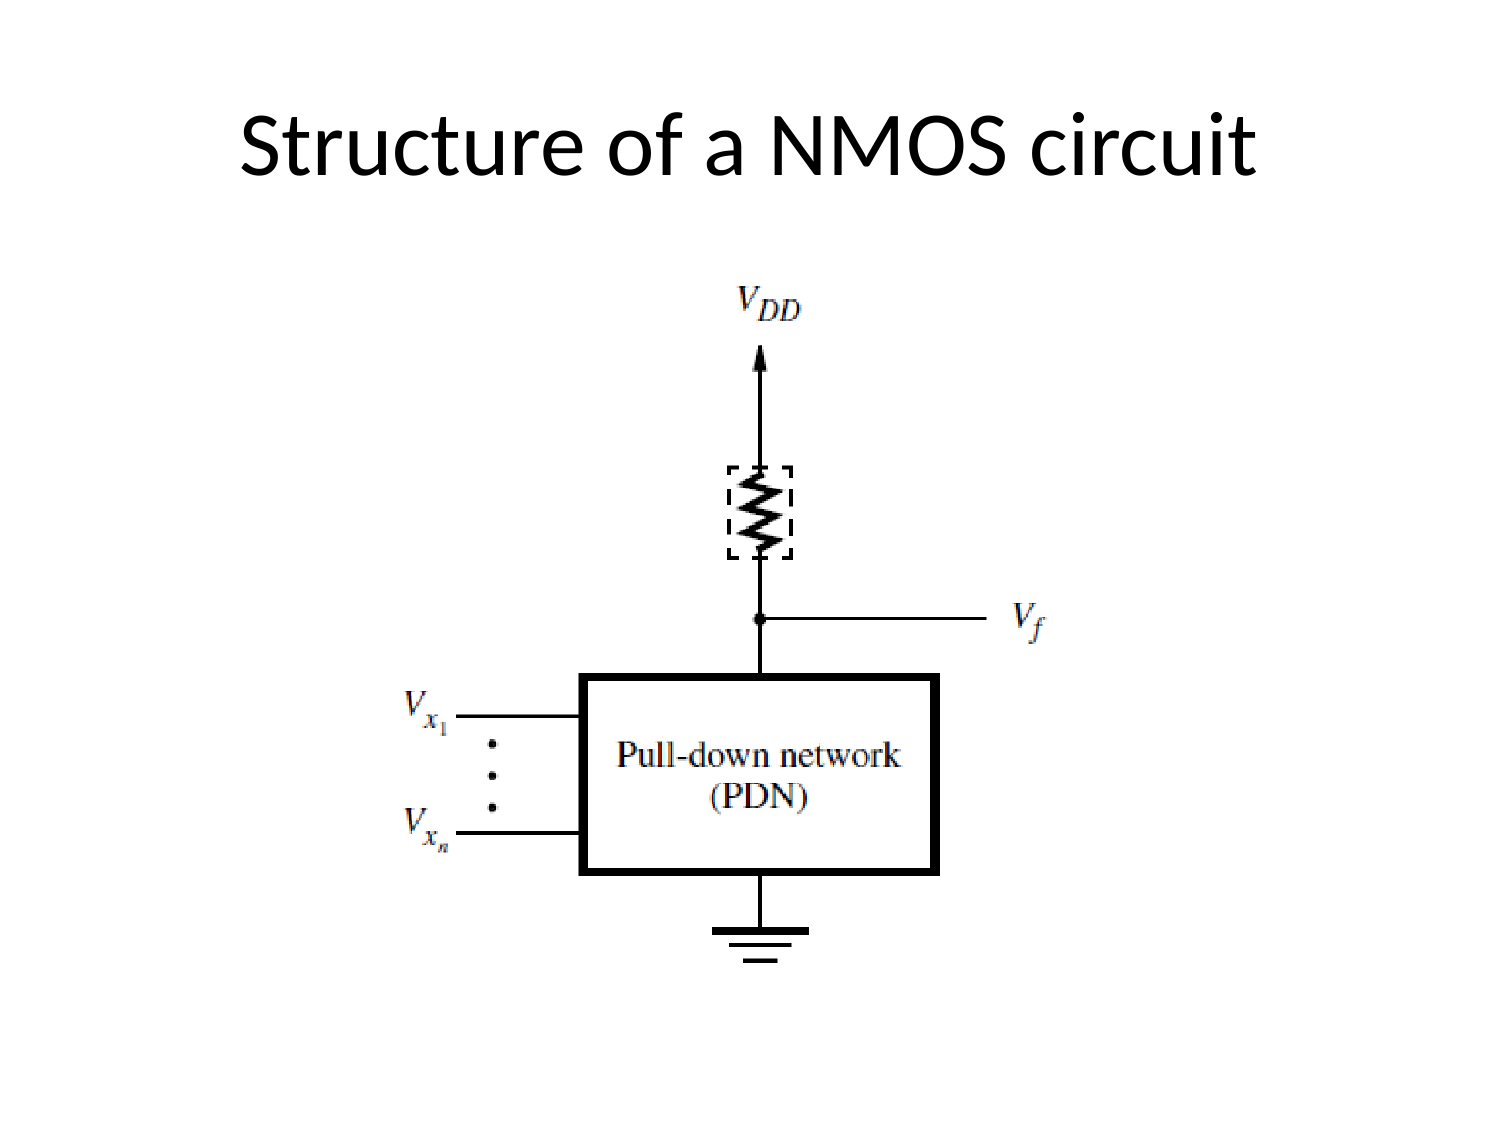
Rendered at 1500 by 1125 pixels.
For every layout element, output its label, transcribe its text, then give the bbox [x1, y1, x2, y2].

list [294, 262, 1206, 1006]
title Structure of a NMOS circuit [75, 45, 1425, 233]
